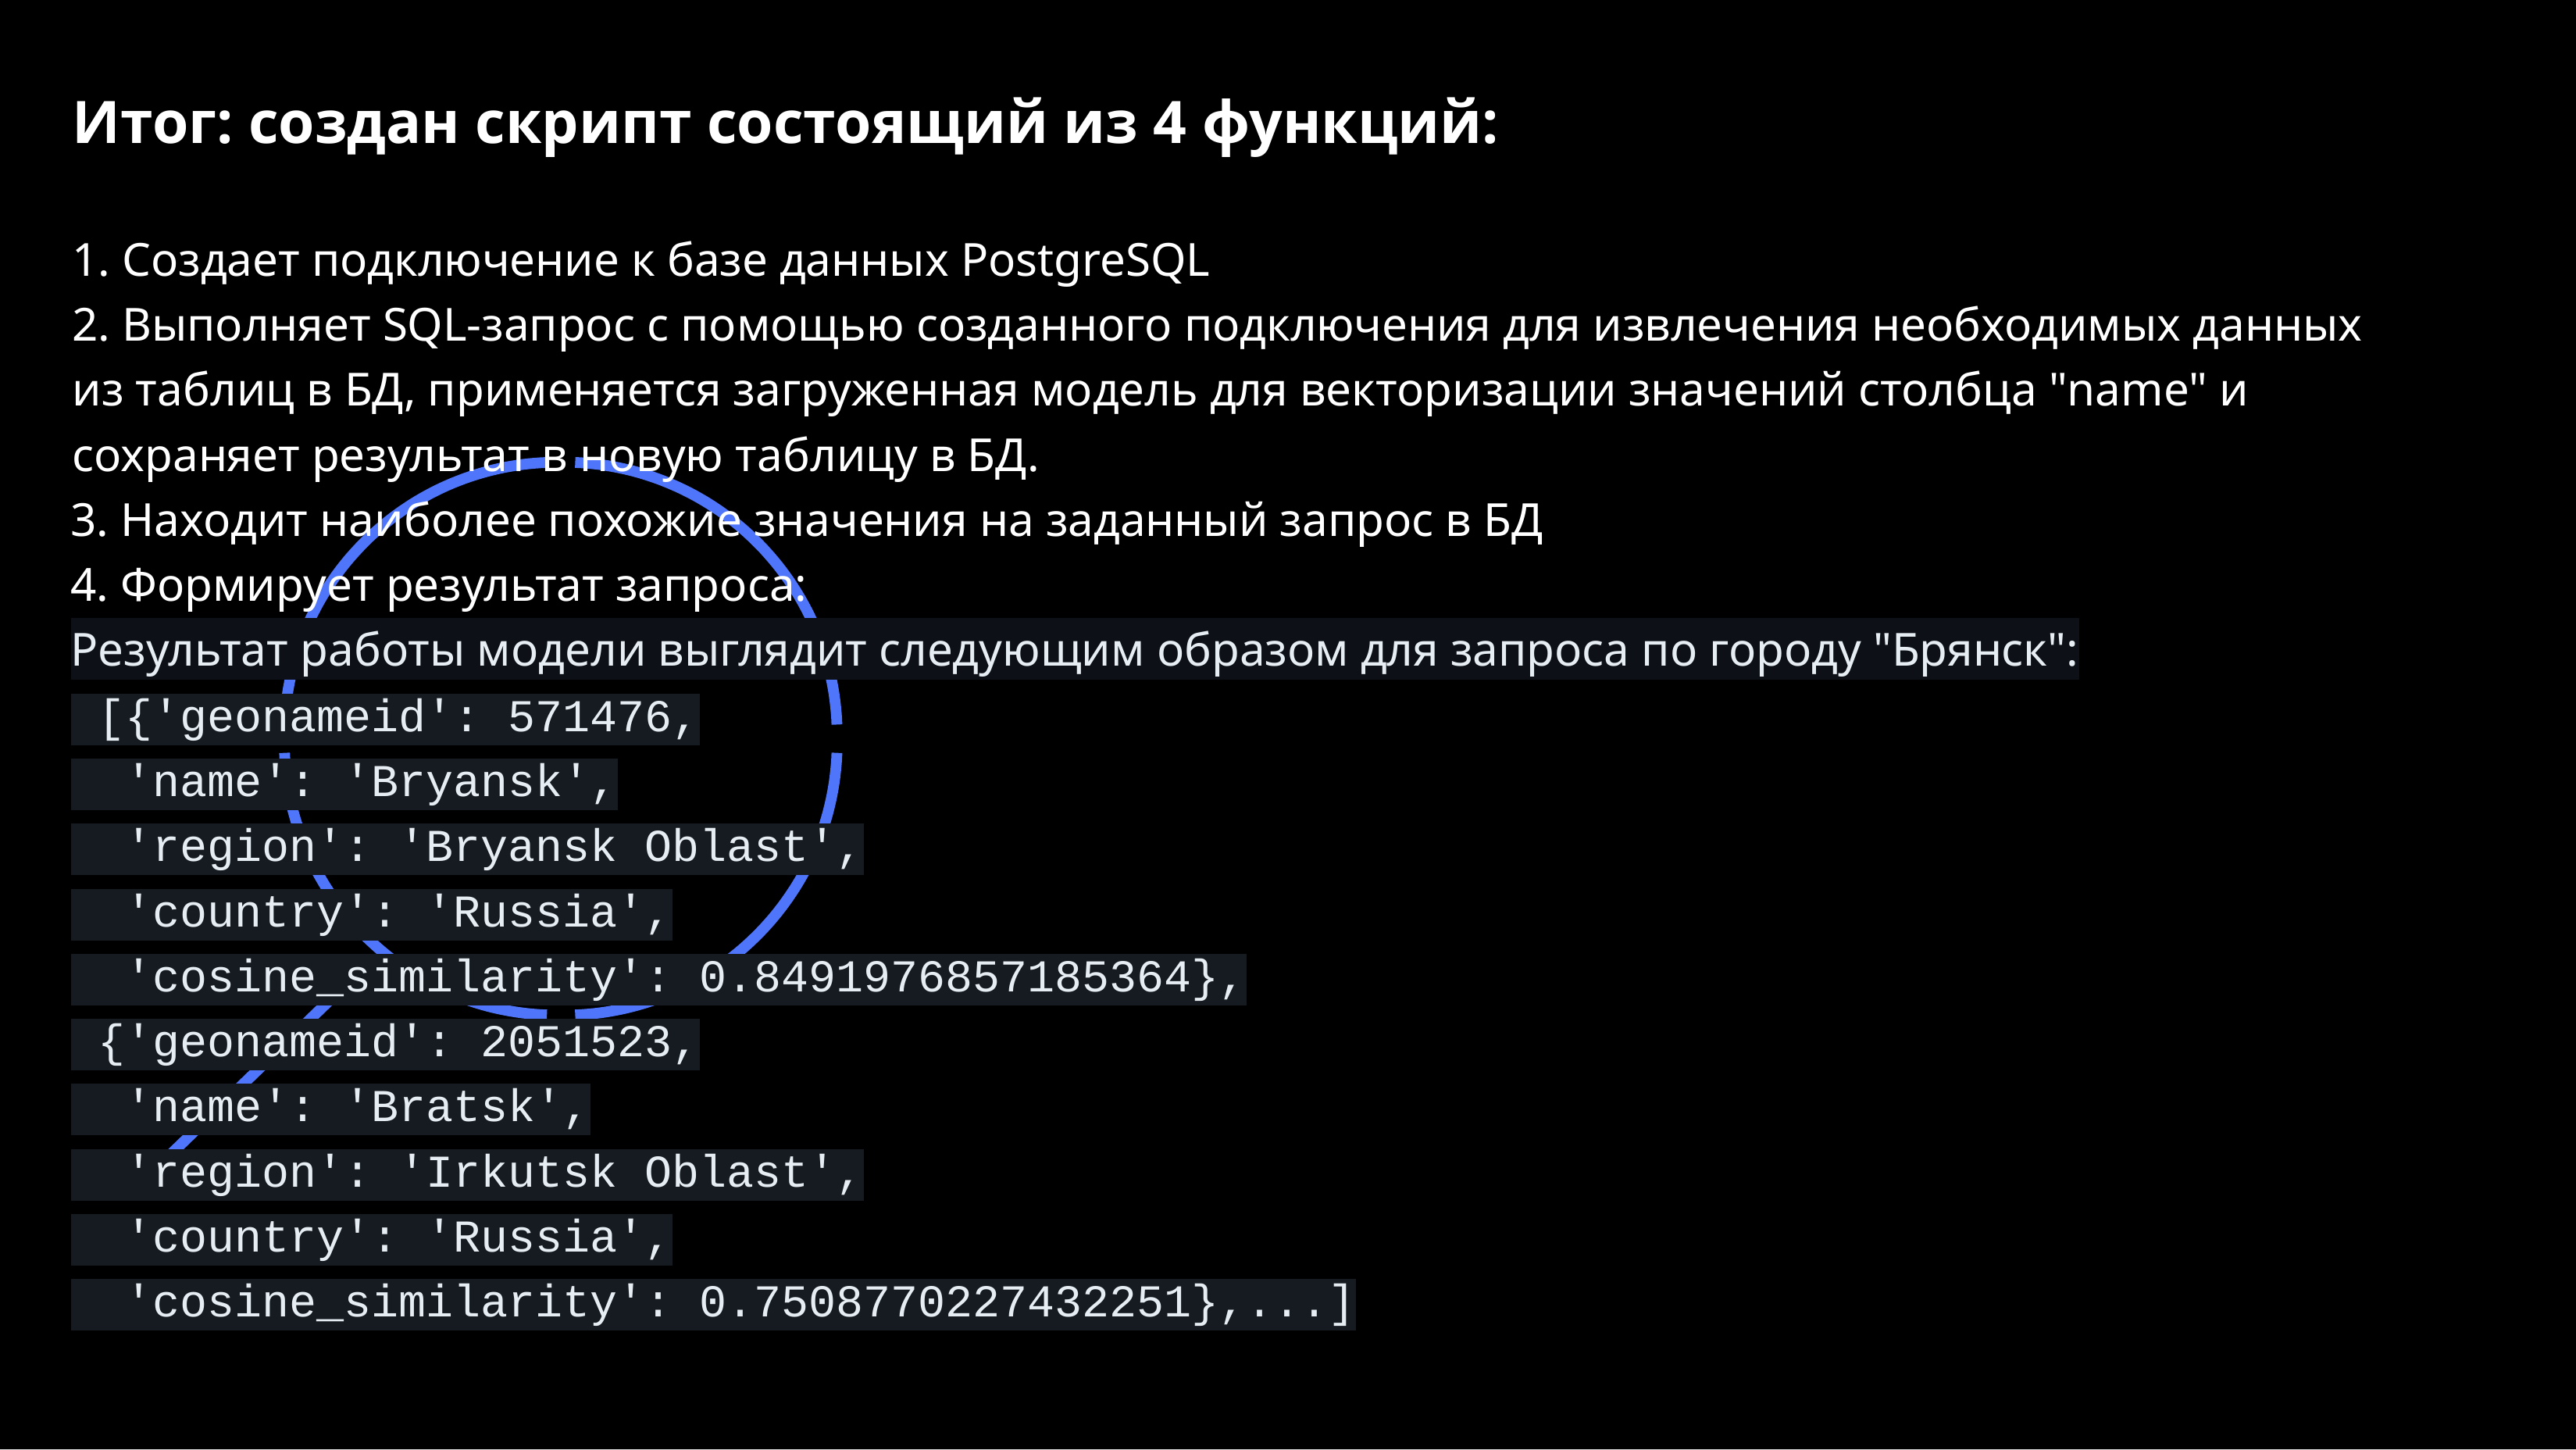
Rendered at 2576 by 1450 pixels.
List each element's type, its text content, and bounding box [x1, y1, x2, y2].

title Итог: создан скрипт состоящий из 4 функций: 1. Создает подключение к базе данных PostgreSQL 2. Выполняет SQL-запрос с помощью созданного подключения для извлечения необходимых данных из таблиц в БД, применяется загруженная модель для векторизации значений столбца "name" и сохраняет результат в новую таблицу в БД. 3. Находит наиболее похожие значения на заданный запрос в БД 4. Формирует результат запроса: Результат работы модели выглядит следующим образом для запроса по городу "Брянск": [{'geonameid': 571476, 'name': 'Bryansk', 'region': 'Bryansk Oblast', 'country': 'Russia', 'cosine_similarity': 0.8491976857185364}, {'geonameid': 2051523, 'name': 'Bratsk', 'region': 'Irkutsk Oblast', 'country': 'Russia', 'cosine_similarity': 0.7508770227432251},...] [70, 65, 2452, 1327]
